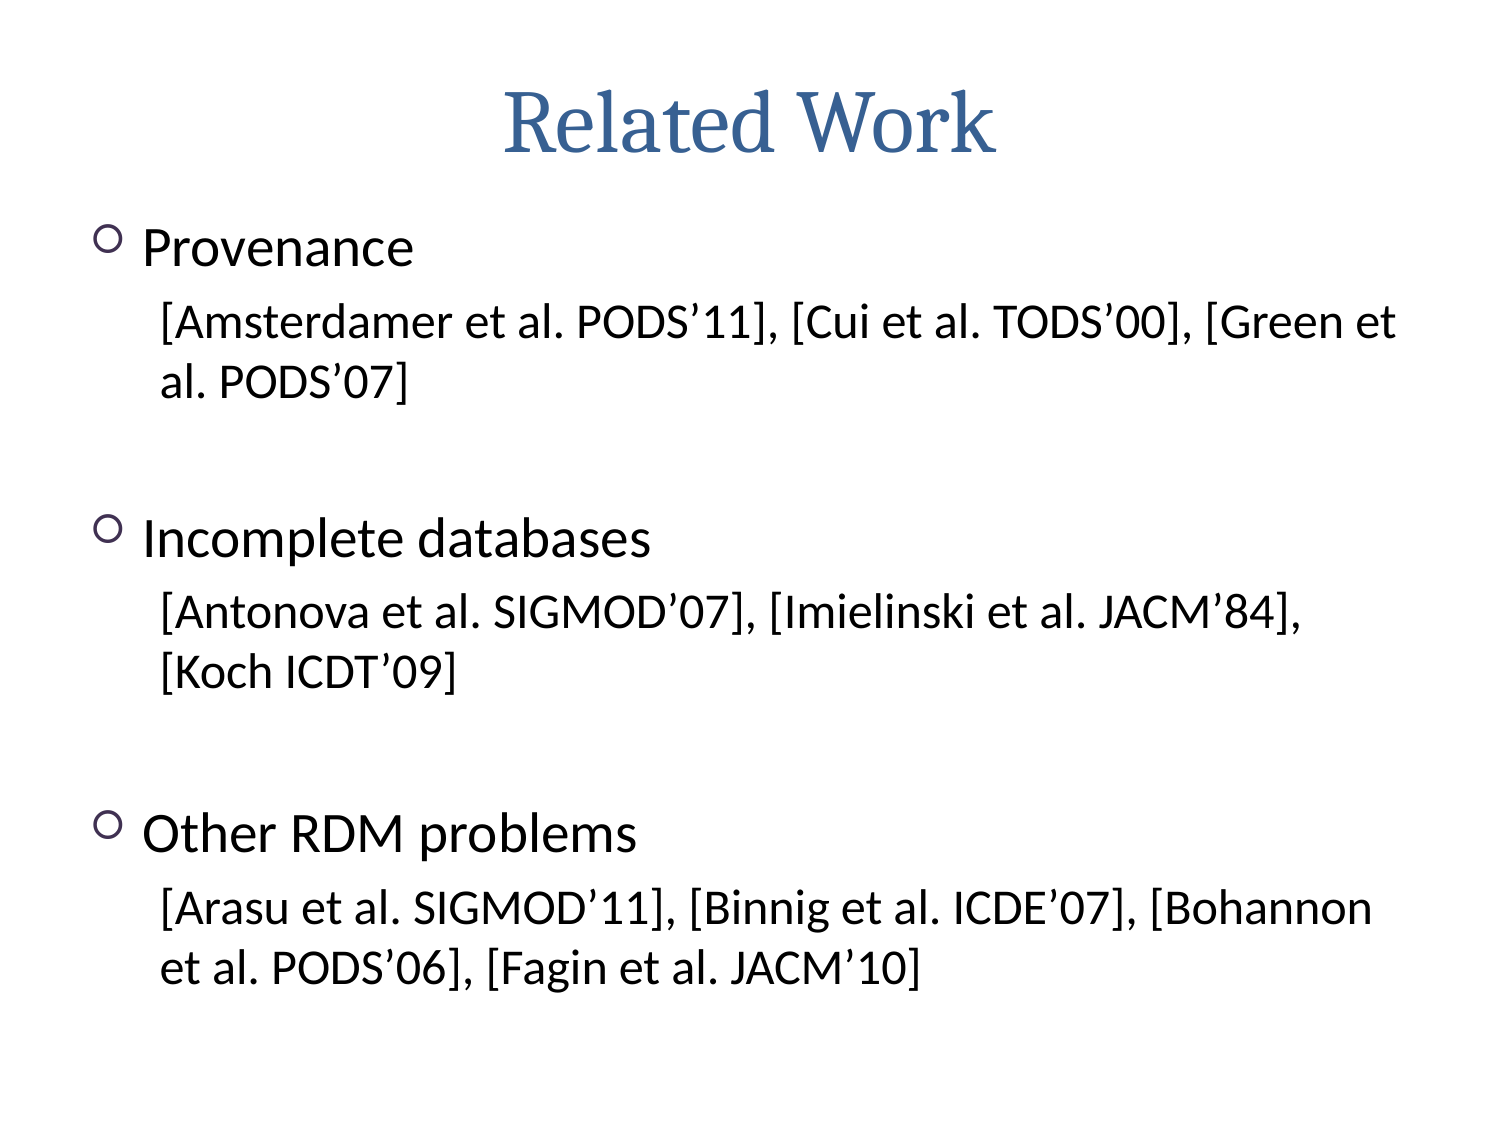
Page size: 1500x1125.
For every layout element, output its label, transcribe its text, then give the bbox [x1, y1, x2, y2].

title Related Work [75, 54, 1425, 179]
list Provenance [Amsterdamer et al. PODS’11], [Cui et al. TODS’00], [Green et al. PODS’07] Incomplete databases [Antonova et al. SIGMOD’07], [Imielinski et al. JACM’84], [Koch ICDT’09] Other RDM problems [Arasu et al. SIGMOD’11], [Binnig et al. ICDE’07], [Bohannon et al. PODS’06], [Fagin et al. JACM’10] [75, 201, 1425, 1005]
